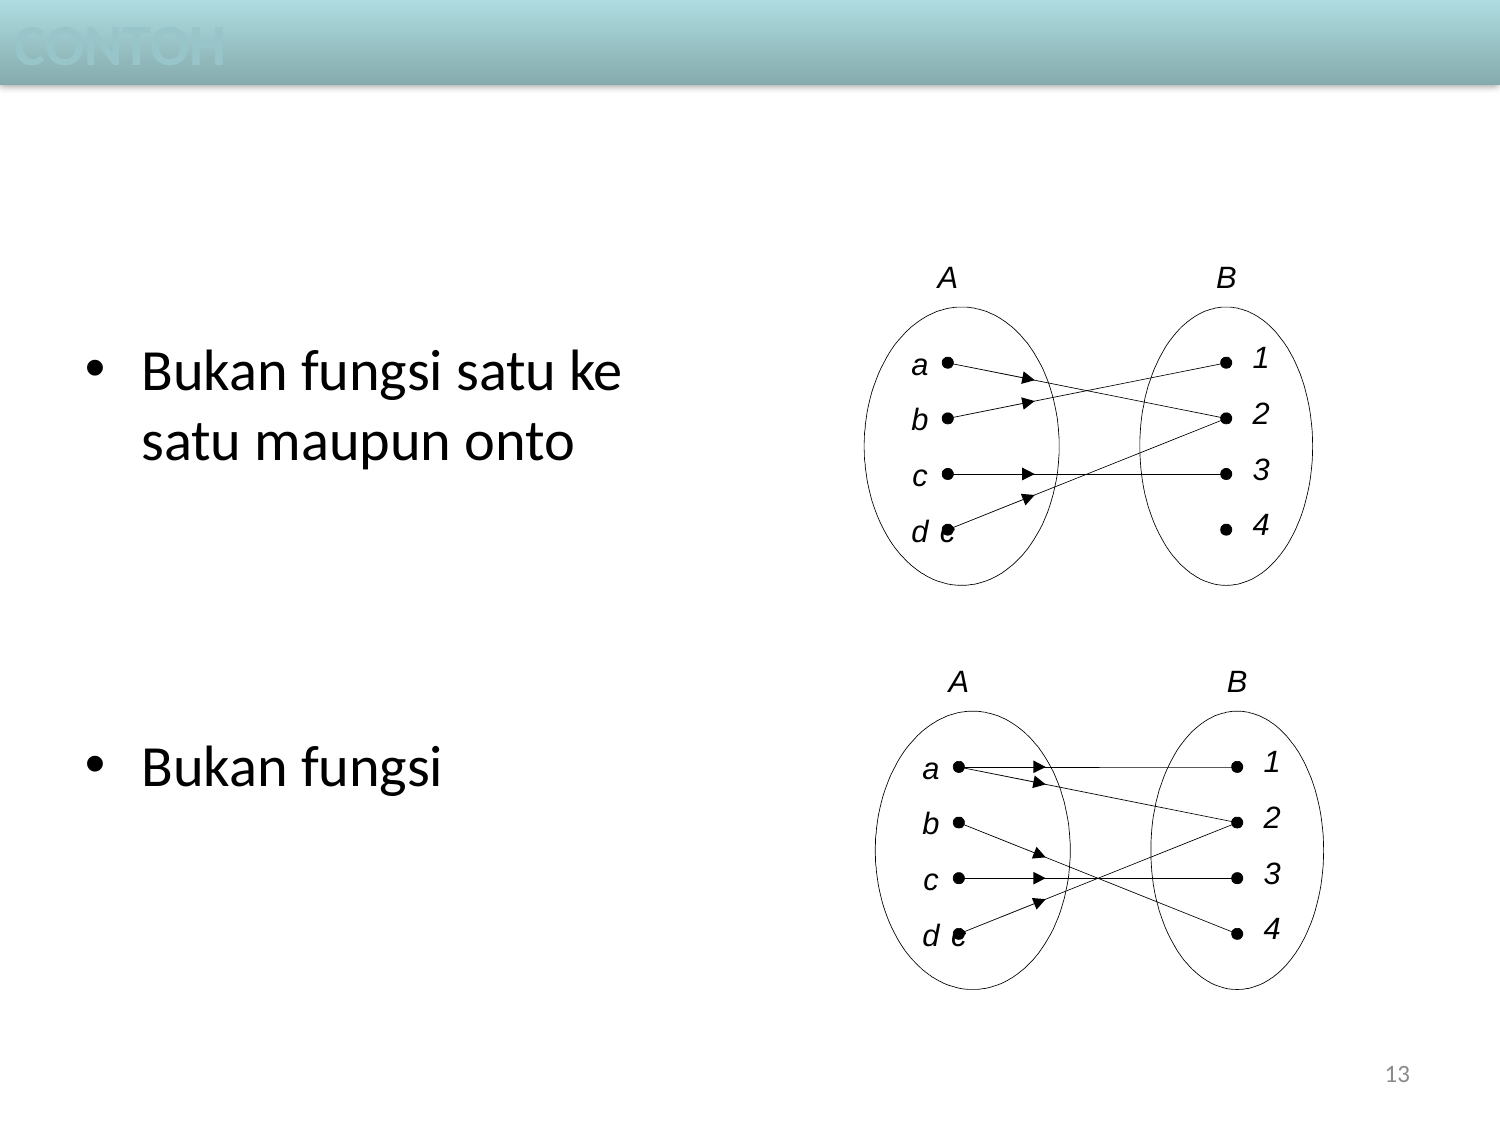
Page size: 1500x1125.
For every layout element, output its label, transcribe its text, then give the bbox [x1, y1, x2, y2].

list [856, 240, 1319, 591]
slide_number 13 [1074, 1042, 1425, 1103]
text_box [867, 644, 1330, 995]
text_box contoh [0, 0, 1500, 85]
text_box Bukan fungsi satu ke satu maupun onto Bukan fungsi [70, 324, 733, 963]
